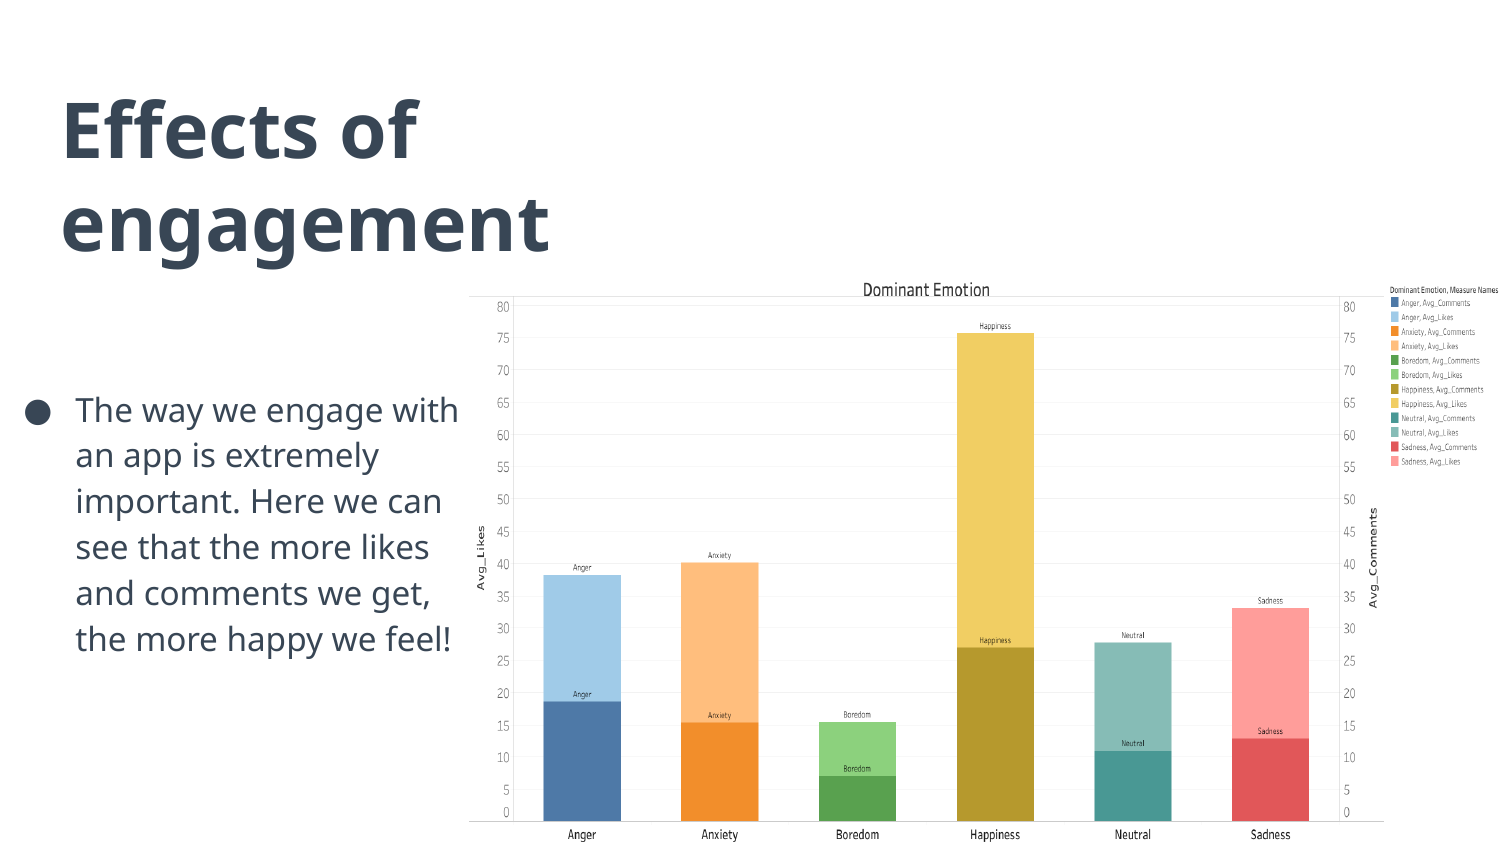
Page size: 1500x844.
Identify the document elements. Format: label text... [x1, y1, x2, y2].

title Effects of engagement [45, 131, 759, 282]
subtitle The way we engage with an app is extremely important. Here we can see that the more likes and comments we get, the more happy we feel! [0, 367, 463, 430]
picture [468, 281, 1500, 844]
